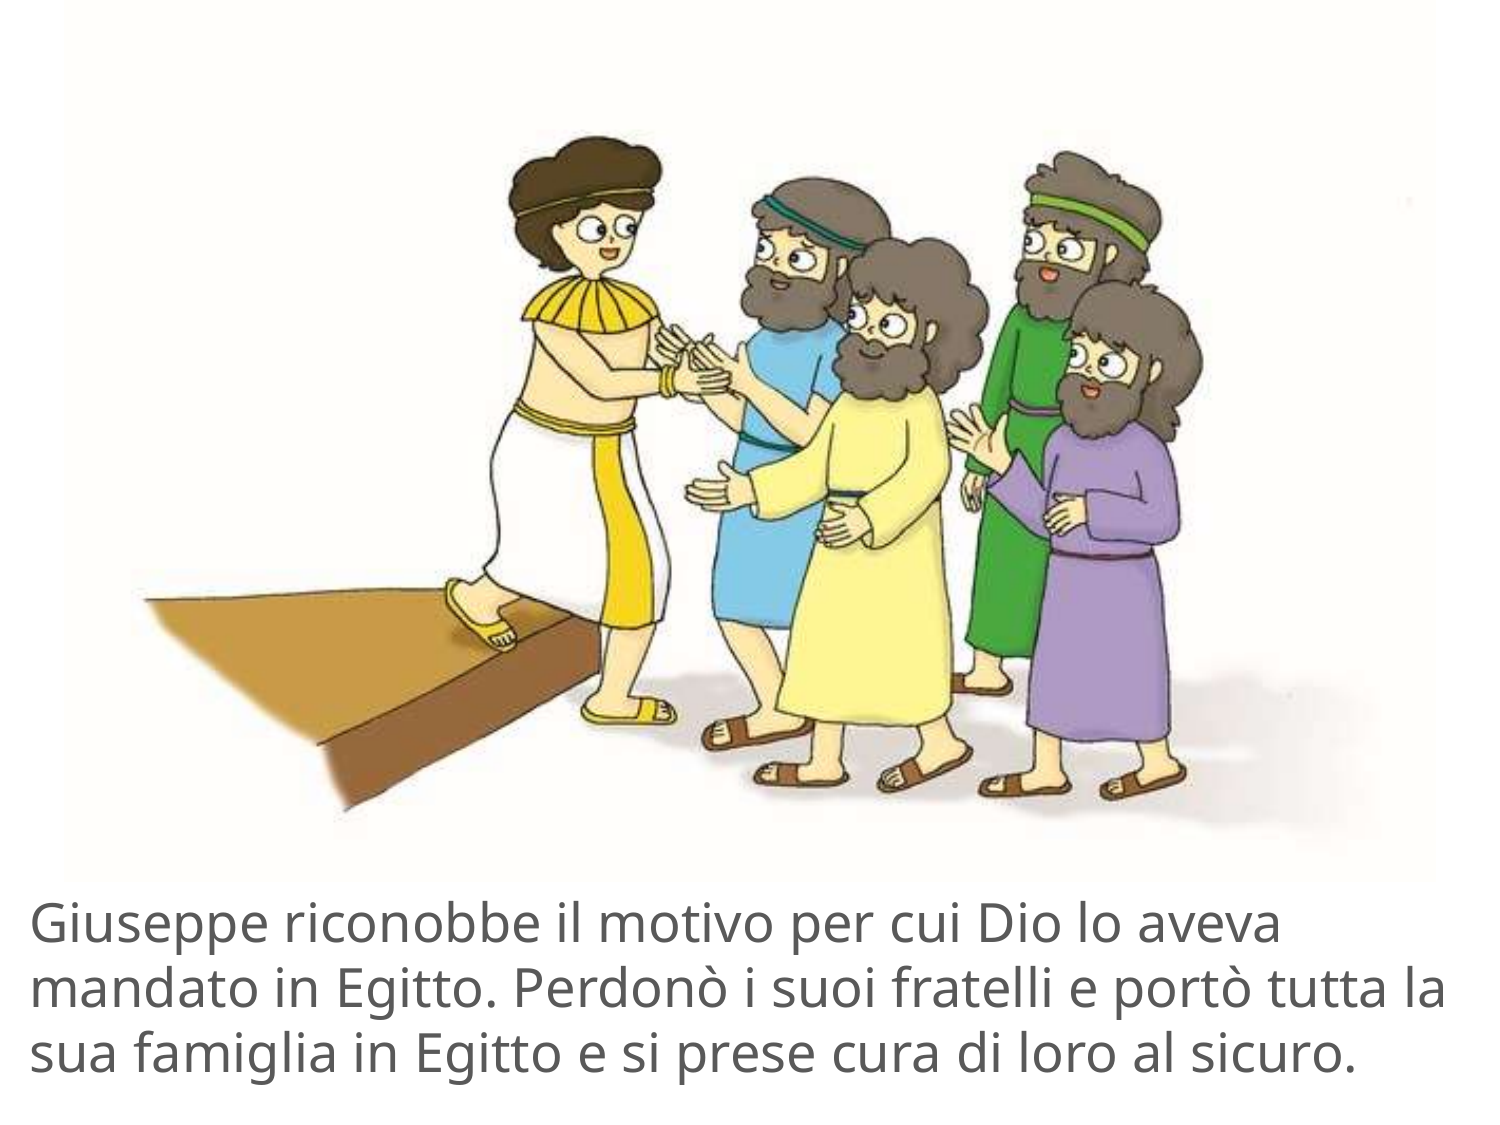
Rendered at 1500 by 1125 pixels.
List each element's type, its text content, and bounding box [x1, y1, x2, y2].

text_box Giuseppe riconobbe il motivo per cui Dio lo aveva mandato in Egitto. Perdonò i suoi fratelli e portò tutta la sua famiglia in Egitto e si prese cura di loro al sicuro. [14, 881, 1500, 1091]
picture [64, 0, 1436, 882]
